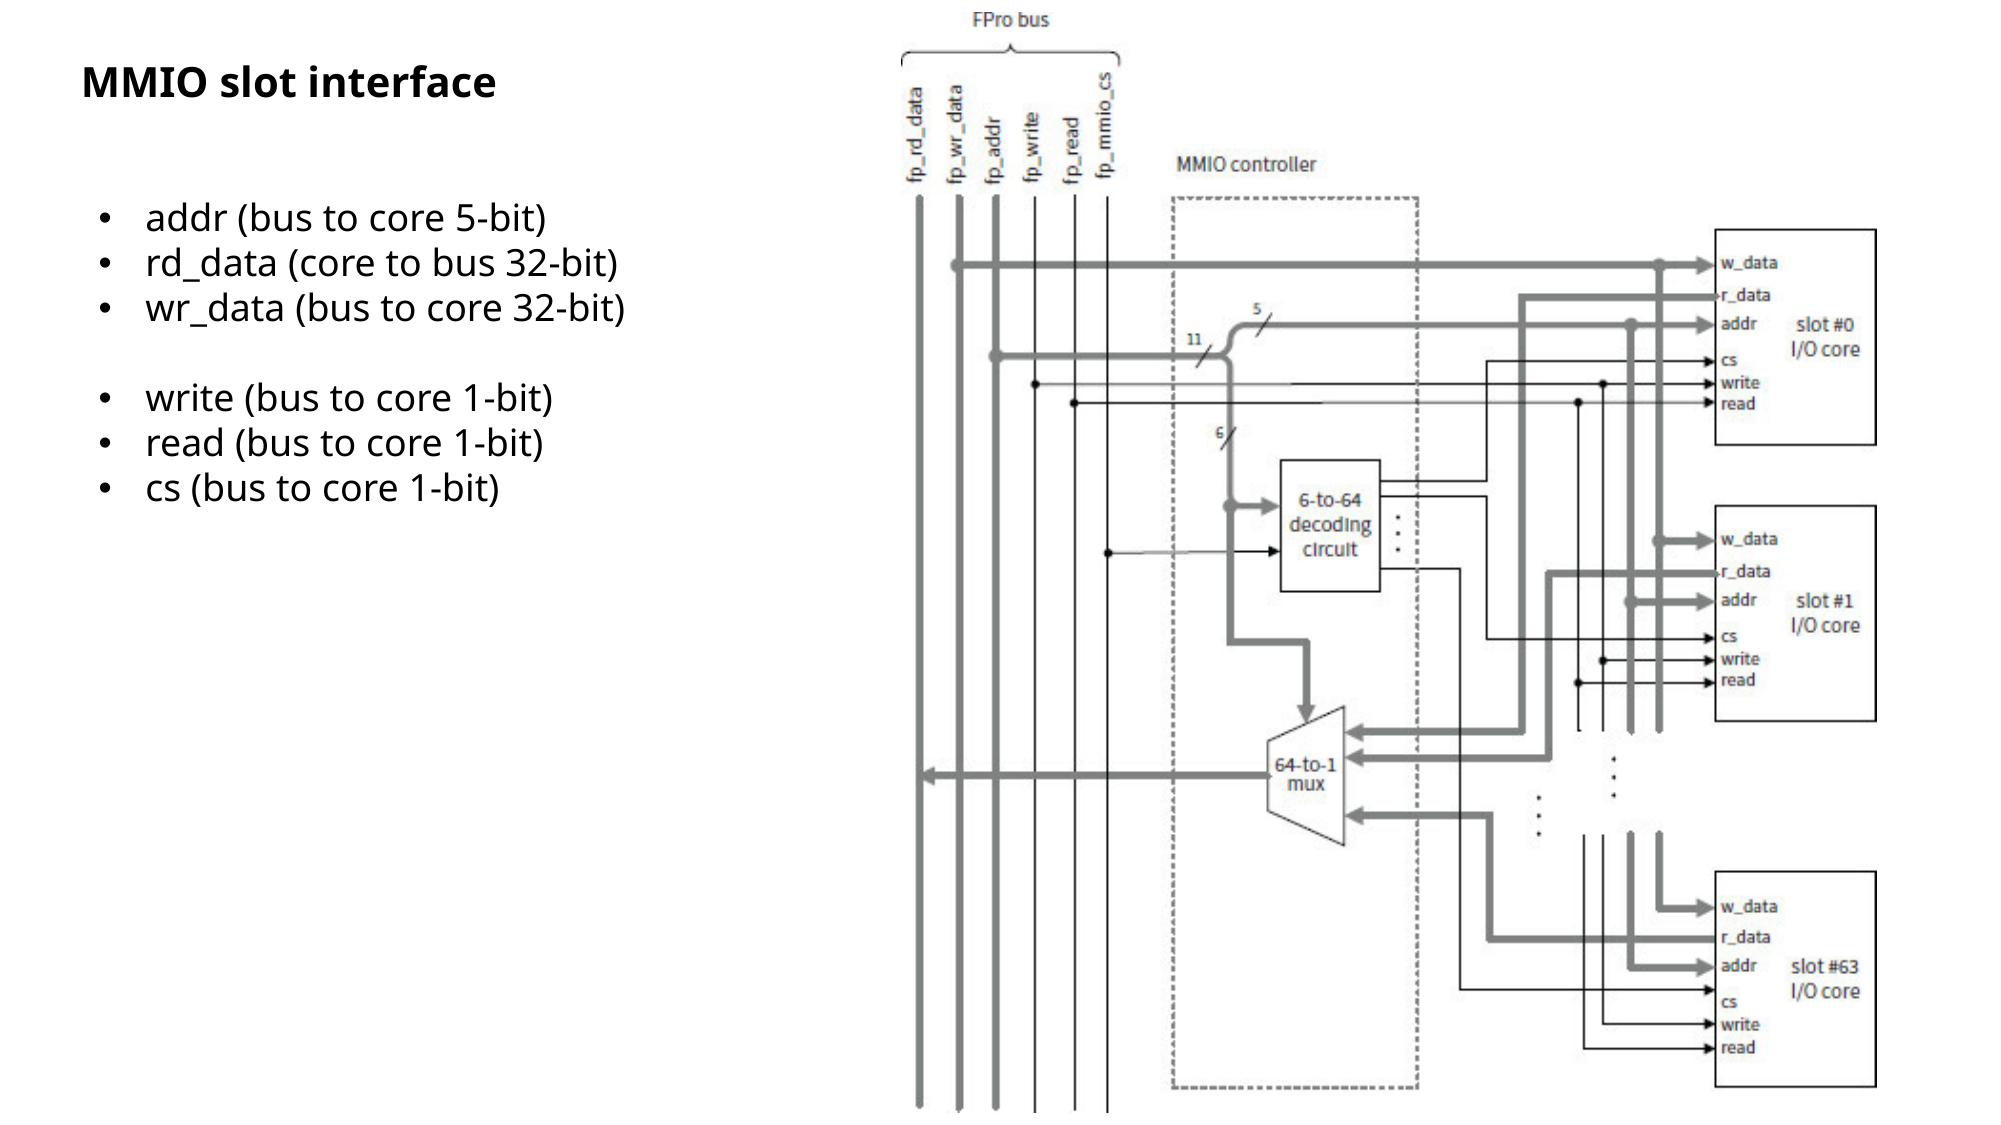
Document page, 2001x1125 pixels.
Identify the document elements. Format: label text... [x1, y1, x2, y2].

text_box addr (bus to core 5-bit) rd_data (core to bus 32-bit) wr_data (bus to core 32-bit) write (bus to core 1-bit) read (bus to core 1-bit) cs (bus to core 1-bit) [83, 187, 733, 517]
text_box MMIO slot interface [66, 48, 684, 114]
picture [900, 12, 1877, 1114]
